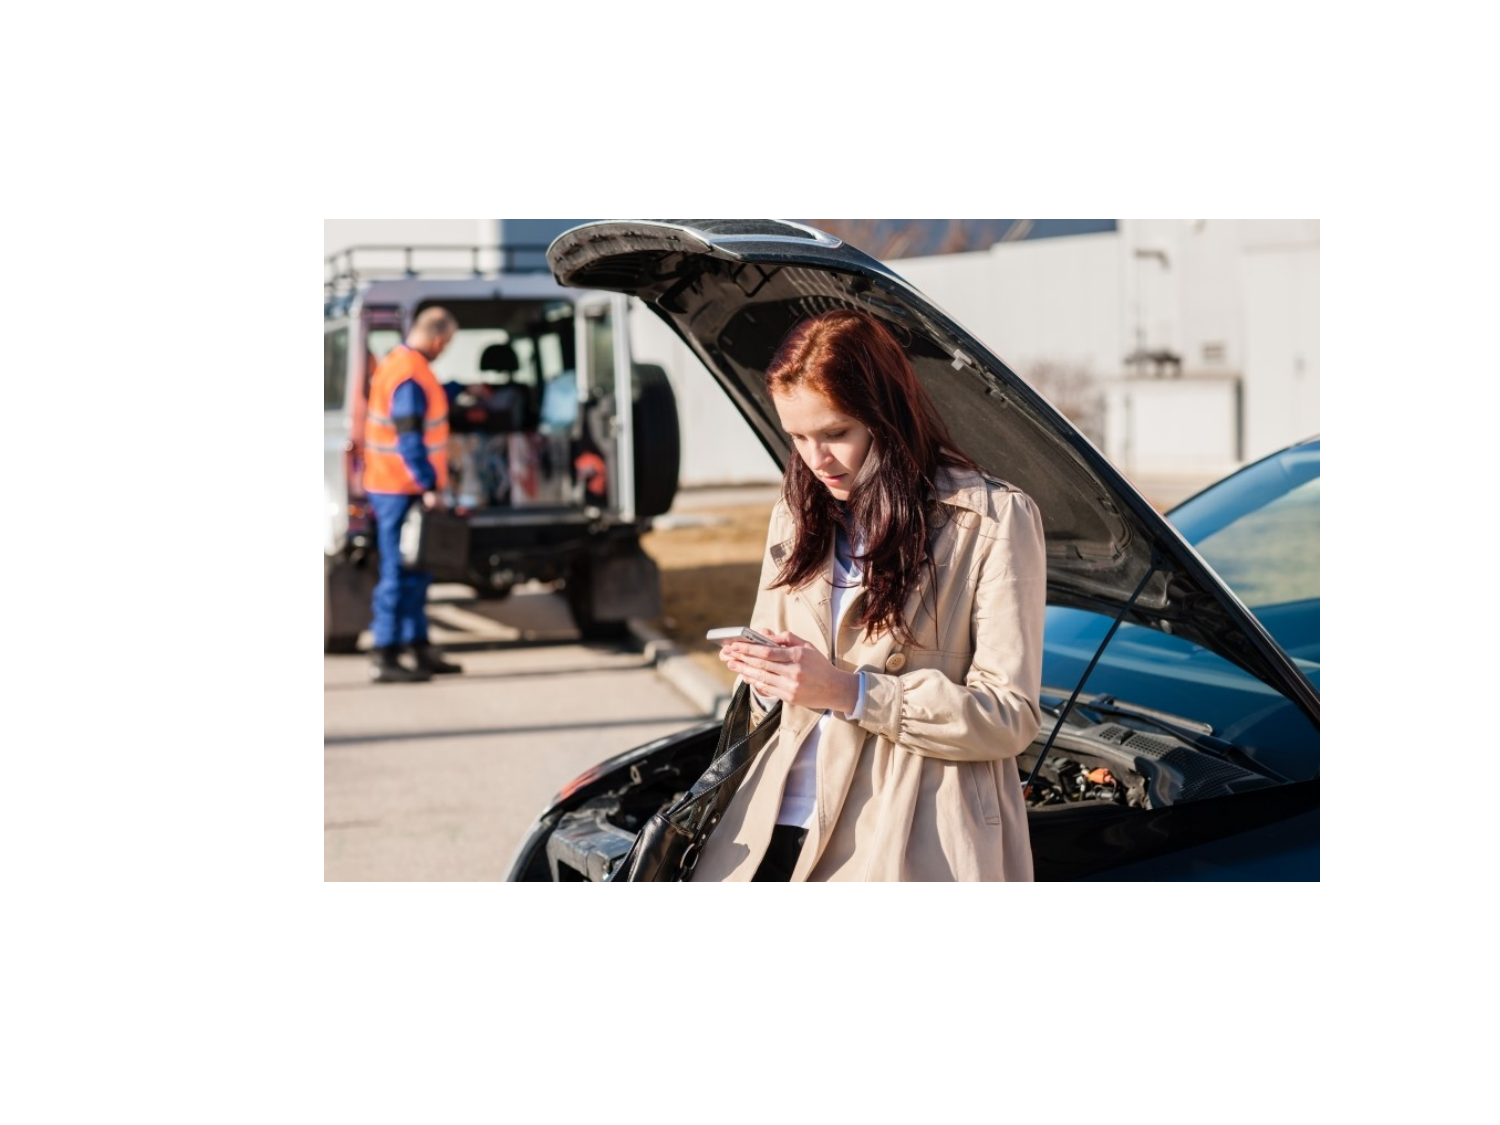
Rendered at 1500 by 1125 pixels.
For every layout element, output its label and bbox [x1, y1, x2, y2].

picture [324, 219, 1320, 882]
